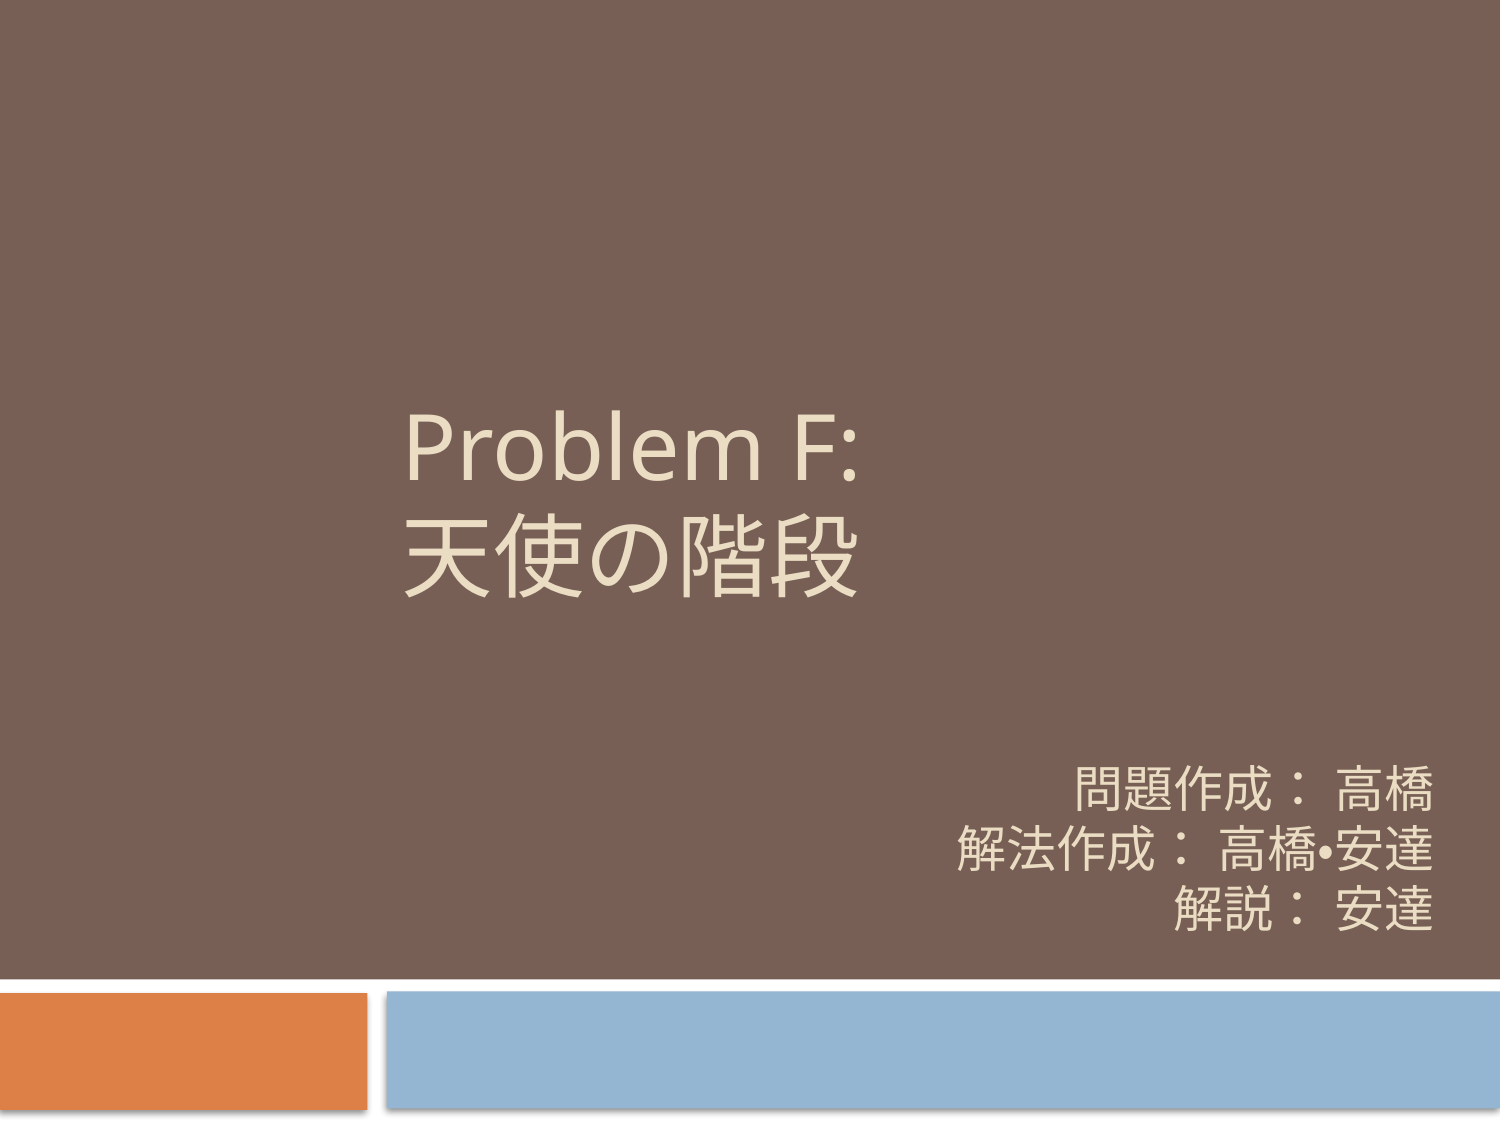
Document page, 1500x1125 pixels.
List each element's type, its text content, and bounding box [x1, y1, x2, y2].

title Problem F: 天使の階段 [386, 316, 1450, 617]
text_box 問題作成： 高橋 解法作成： 高橋・安達 解説： 安達 [386, 644, 1450, 945]
